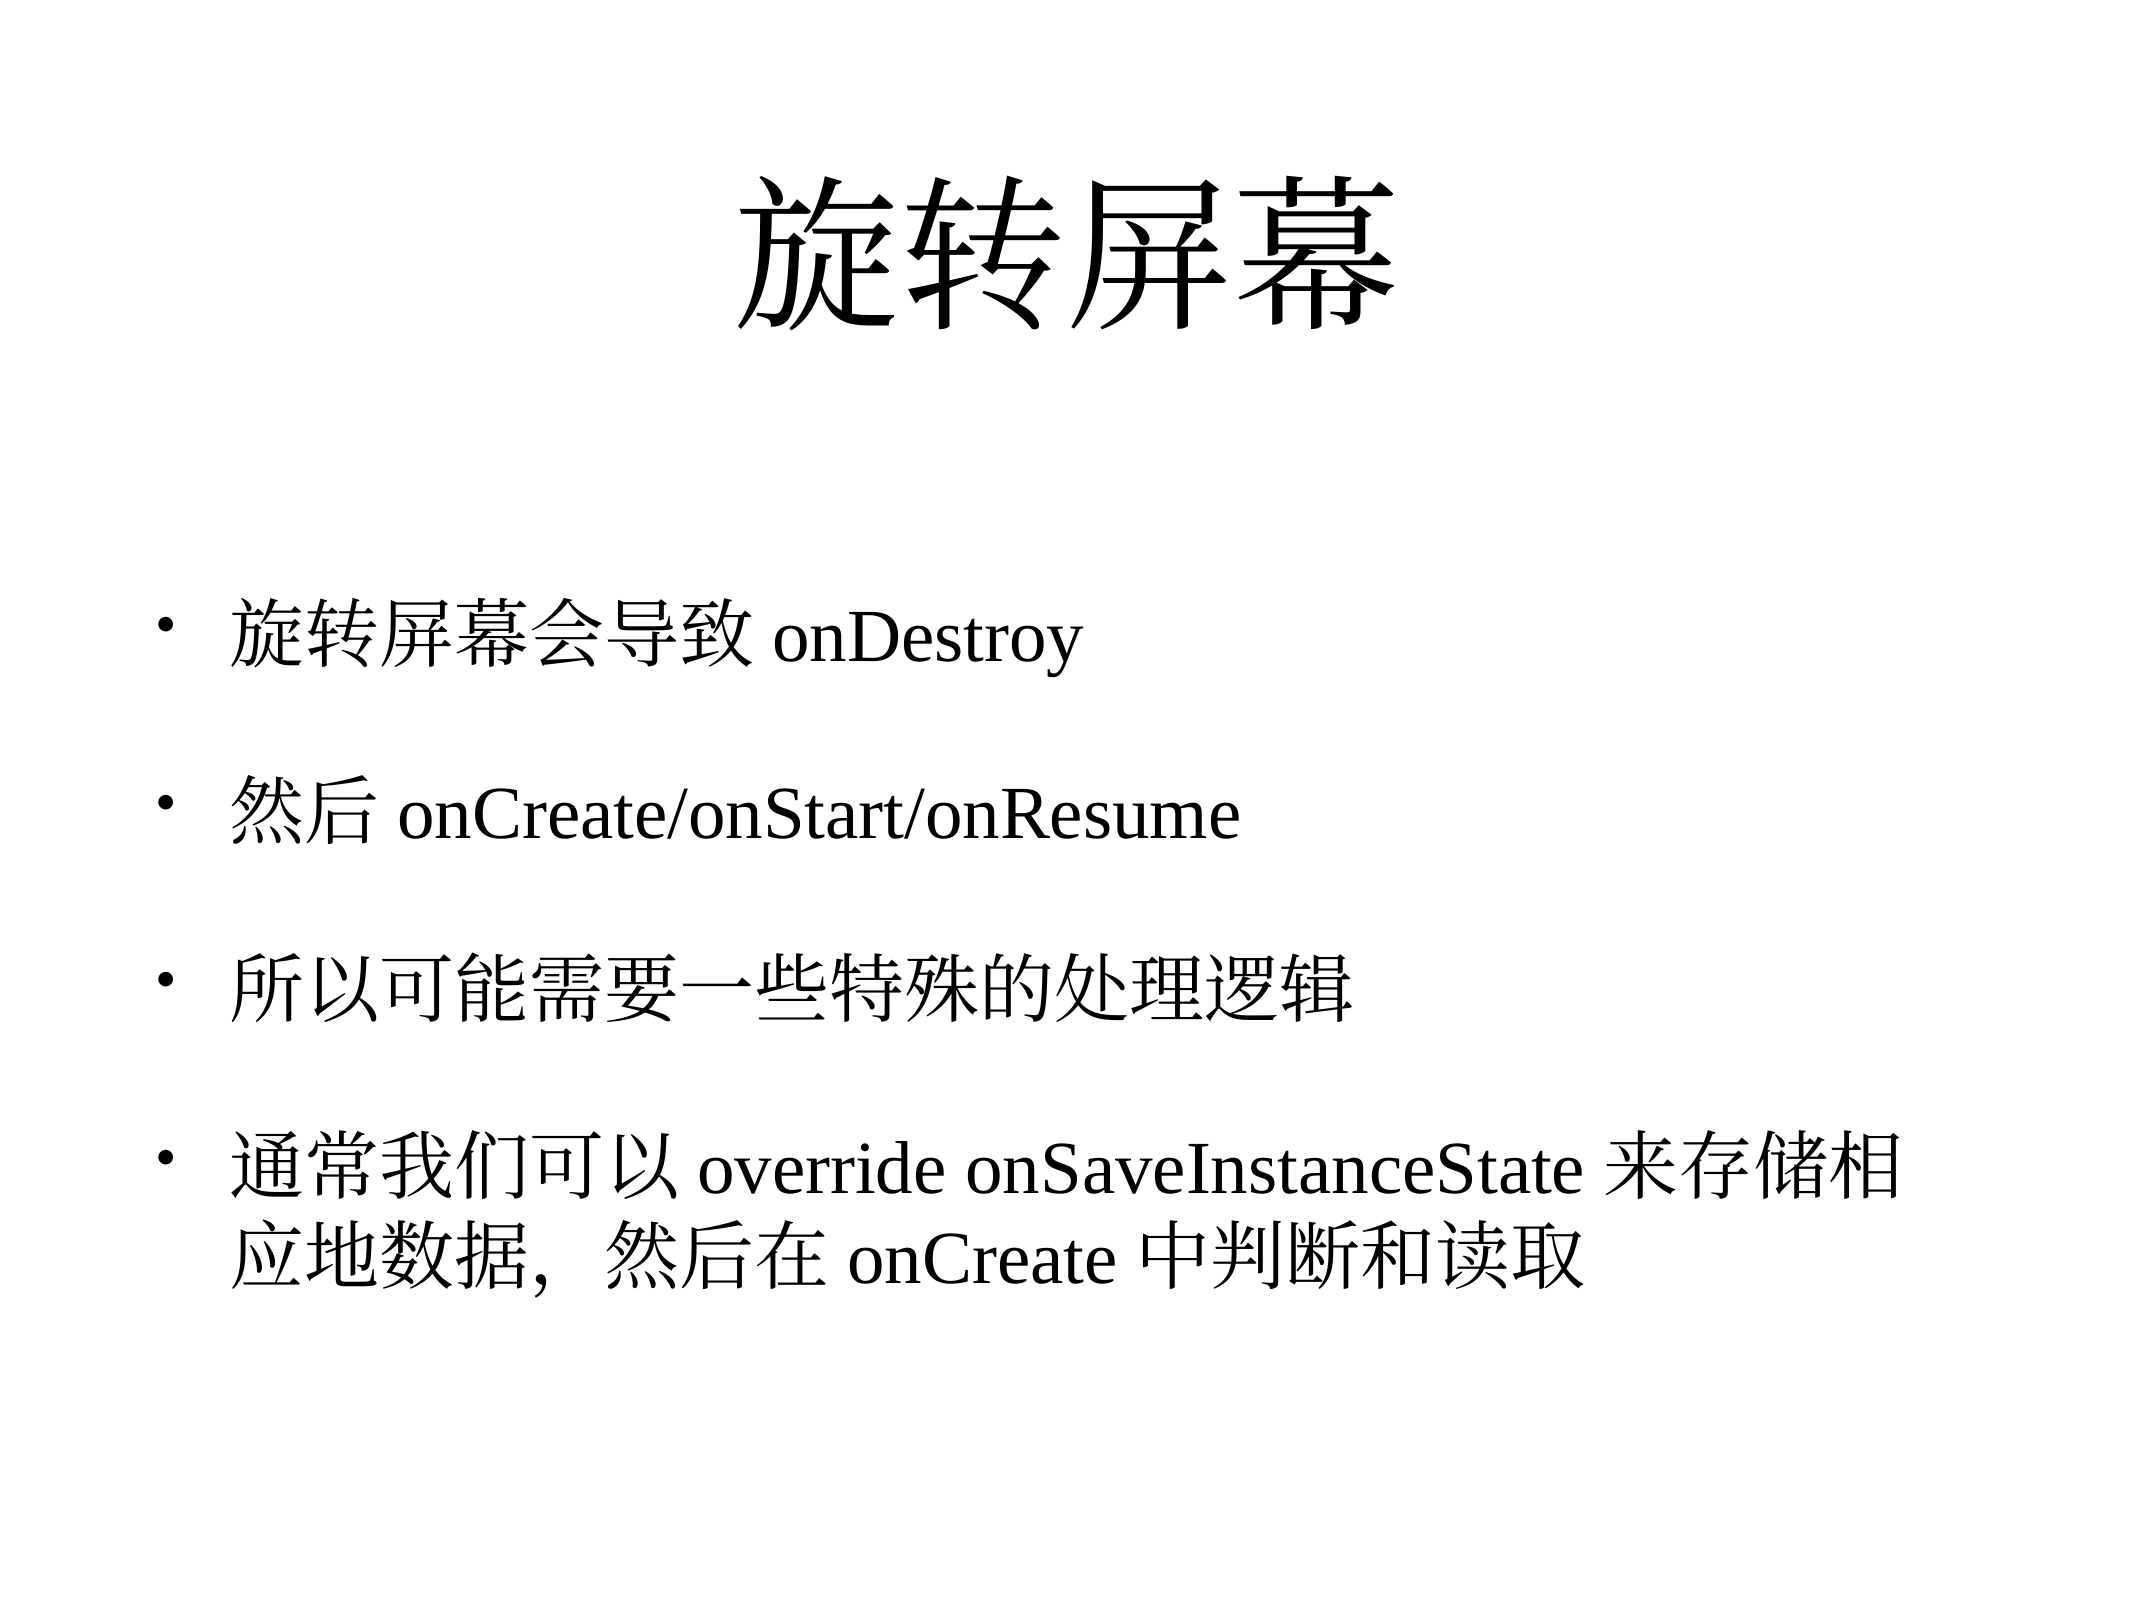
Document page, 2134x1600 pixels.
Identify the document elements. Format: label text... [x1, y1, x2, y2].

list 旋转屏幕会导致onDestroy 然后onCreate/onStart/onResume 所以可能需要一些特殊的处理逻辑 通常我们可以override onSaveInstanceState来存储相应地数据，然后在onCreate中判断和读取 [155, 426, 1978, 1459]
title 旋转屏幕 [155, 72, 1978, 426]
